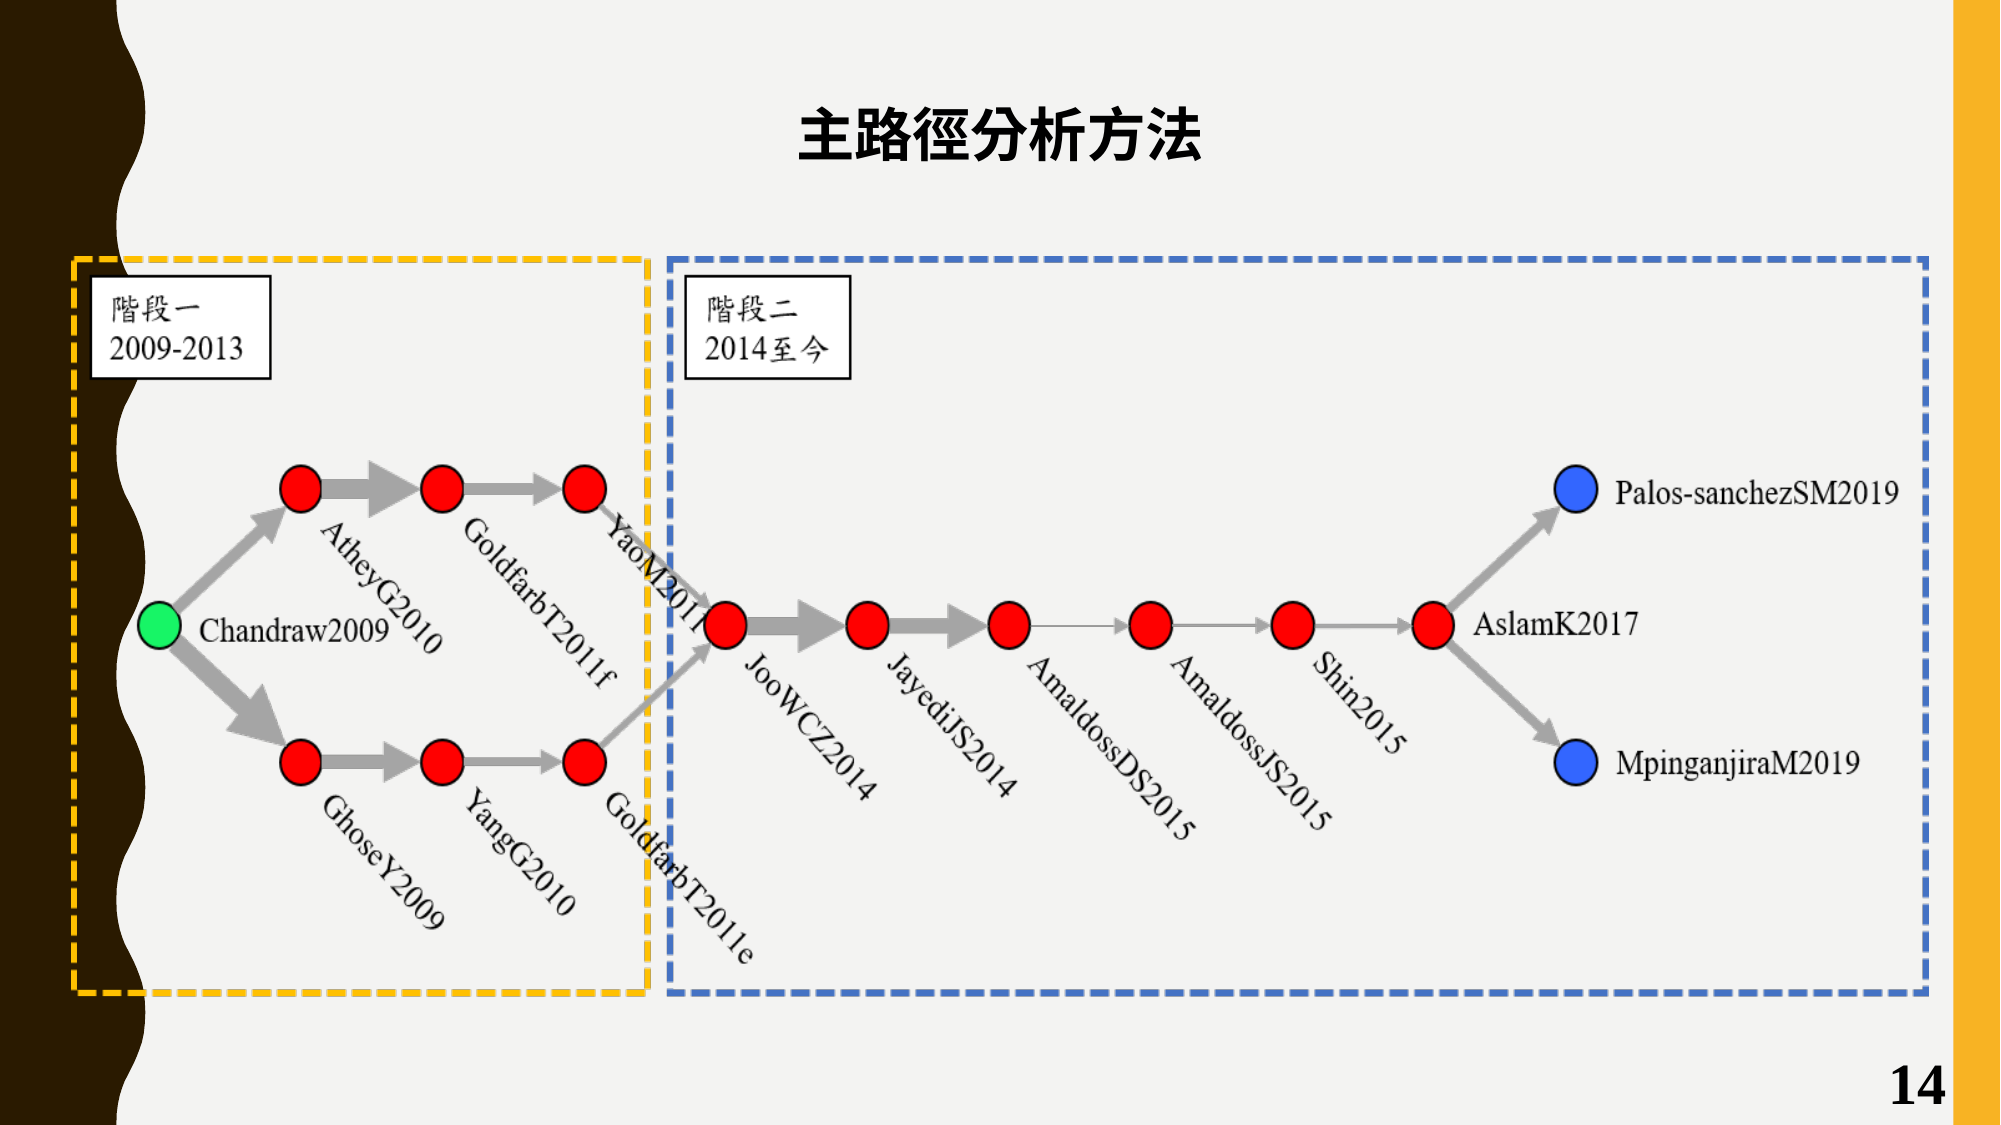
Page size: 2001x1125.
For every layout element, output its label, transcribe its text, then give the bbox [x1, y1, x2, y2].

picture [71, 256, 1929, 1002]
text_box 主路徑分析方法 [770, 90, 1230, 176]
text_box [0, 0, 2000, 75]
text_box 14 [1873, 1039, 1971, 1124]
